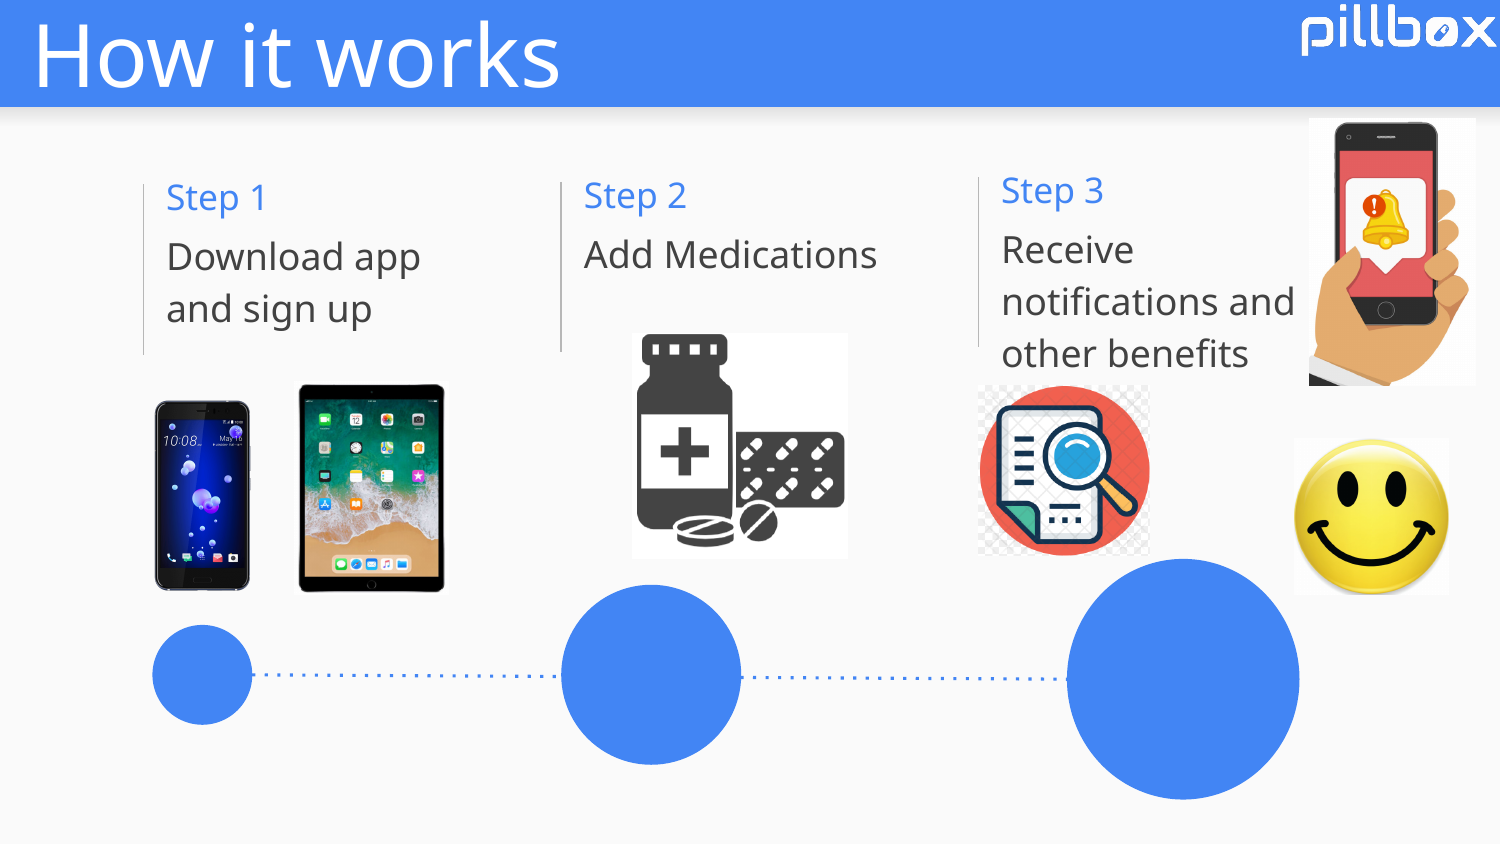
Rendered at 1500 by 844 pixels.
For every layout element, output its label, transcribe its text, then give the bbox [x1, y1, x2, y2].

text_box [152, 558, 1300, 800]
title How it works [16, 2, 1464, 102]
text_box Step 3 [986, 156, 1284, 204]
picture [632, 332, 848, 560]
picture [294, 380, 449, 596]
picture [977, 385, 1150, 557]
picture [1297, 0, 1500, 58]
picture [1308, 118, 1476, 386]
text_box Step 1 [151, 164, 449, 211]
text_box Receive notifications and other benefits [985, 204, 1303, 300]
text_box Download app and sign up [151, 211, 449, 307]
picture [1294, 438, 1450, 596]
picture [152, 398, 253, 596]
text_box Add Medications [568, 209, 928, 348]
text_box Step 2 [568, 161, 867, 209]
